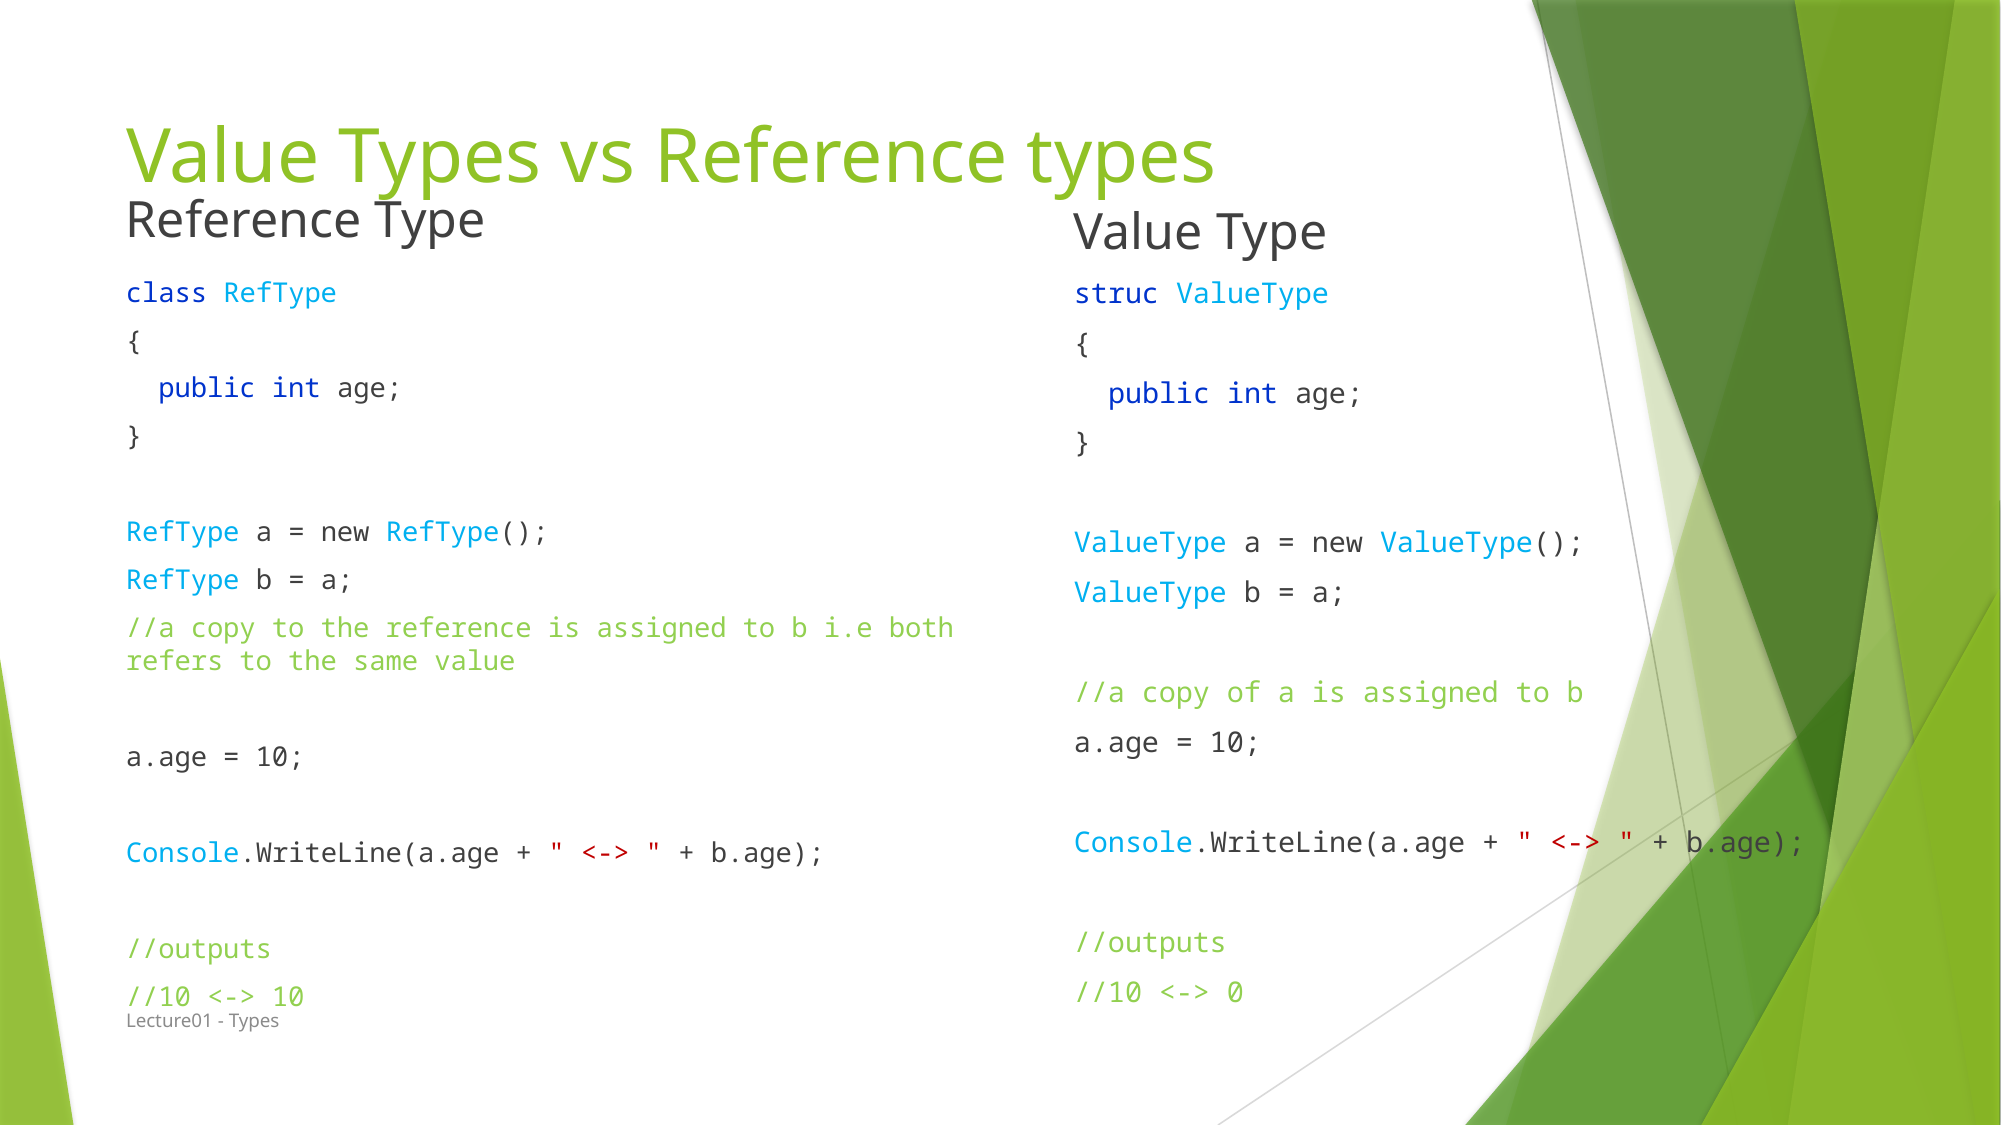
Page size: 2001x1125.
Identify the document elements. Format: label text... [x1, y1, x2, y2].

footer Lecture01 - Types [111, 991, 1145, 1051]
title Value Types vs Reference types [111, 99, 1522, 267]
list Value Type [1059, 172, 1746, 267]
list struc ValueType { public int age; } ValueType a = new ValueType(); ValueType b = a; //a copy of a is assigned to b a.age = 10; Console.WriteLine(a.age + " <-> " + b.age); //outputs //10 <-> 0 [1059, 267, 1934, 1020]
list class RefType { public int age; } RefType a = new RefType(); RefType b = a; //a copy to the reference is assigned to b i.e both refers to the same value a.age = 10; Console.WriteLine(a.age + " <-> " + b.age); //outputs //10 <-> 10 [110, 267, 1059, 1024]
list Reference Type [110, 160, 798, 256]
